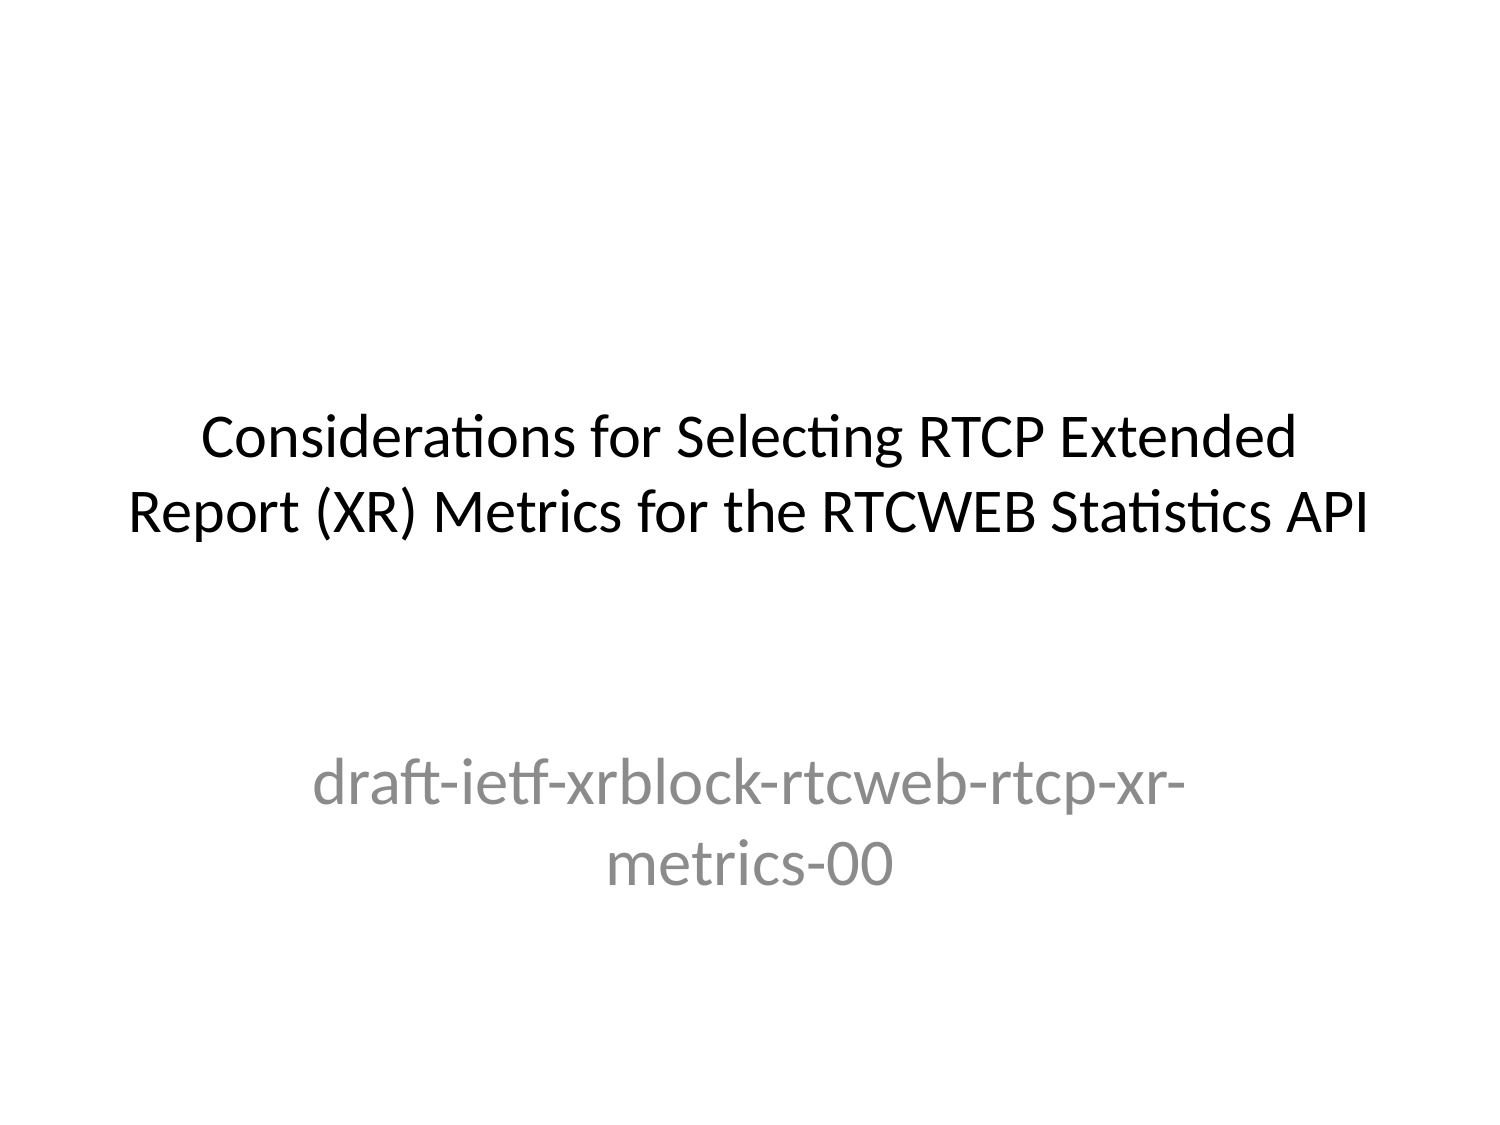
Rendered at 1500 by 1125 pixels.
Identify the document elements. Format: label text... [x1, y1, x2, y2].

title Considerations for Selecting RTCP Extended Report (XR) Metrics for the RTCWEB Statistics API [112, 349, 1388, 591]
subtitle draft-ietf-xrblock-rtcweb-rtcp-xr-metrics-00 [225, 637, 1275, 925]
